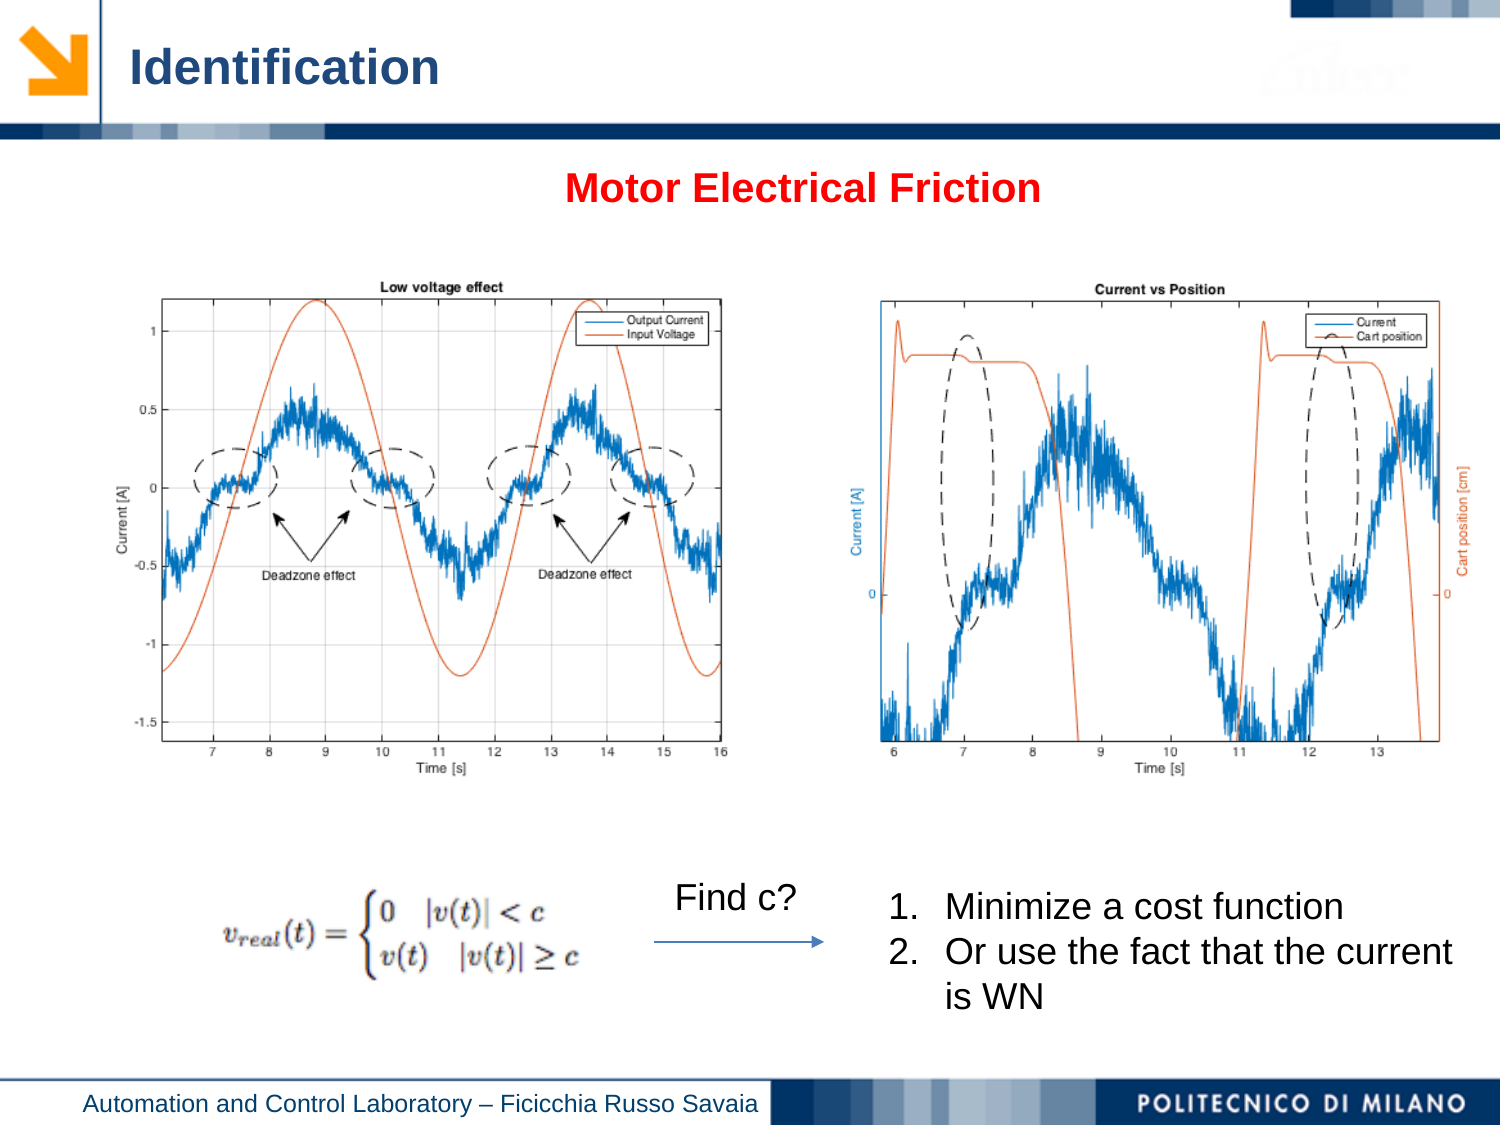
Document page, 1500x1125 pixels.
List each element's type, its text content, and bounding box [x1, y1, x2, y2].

text_box Motor Electrical Friction [550, 152, 1058, 218]
picture [0, 0, 1500, 1125]
list Identification [114, 26, 1273, 111]
text_box Minimize a cost function Or use the fact that the current is WN [873, 874, 1469, 1025]
text_box Find c? [659, 865, 813, 926]
